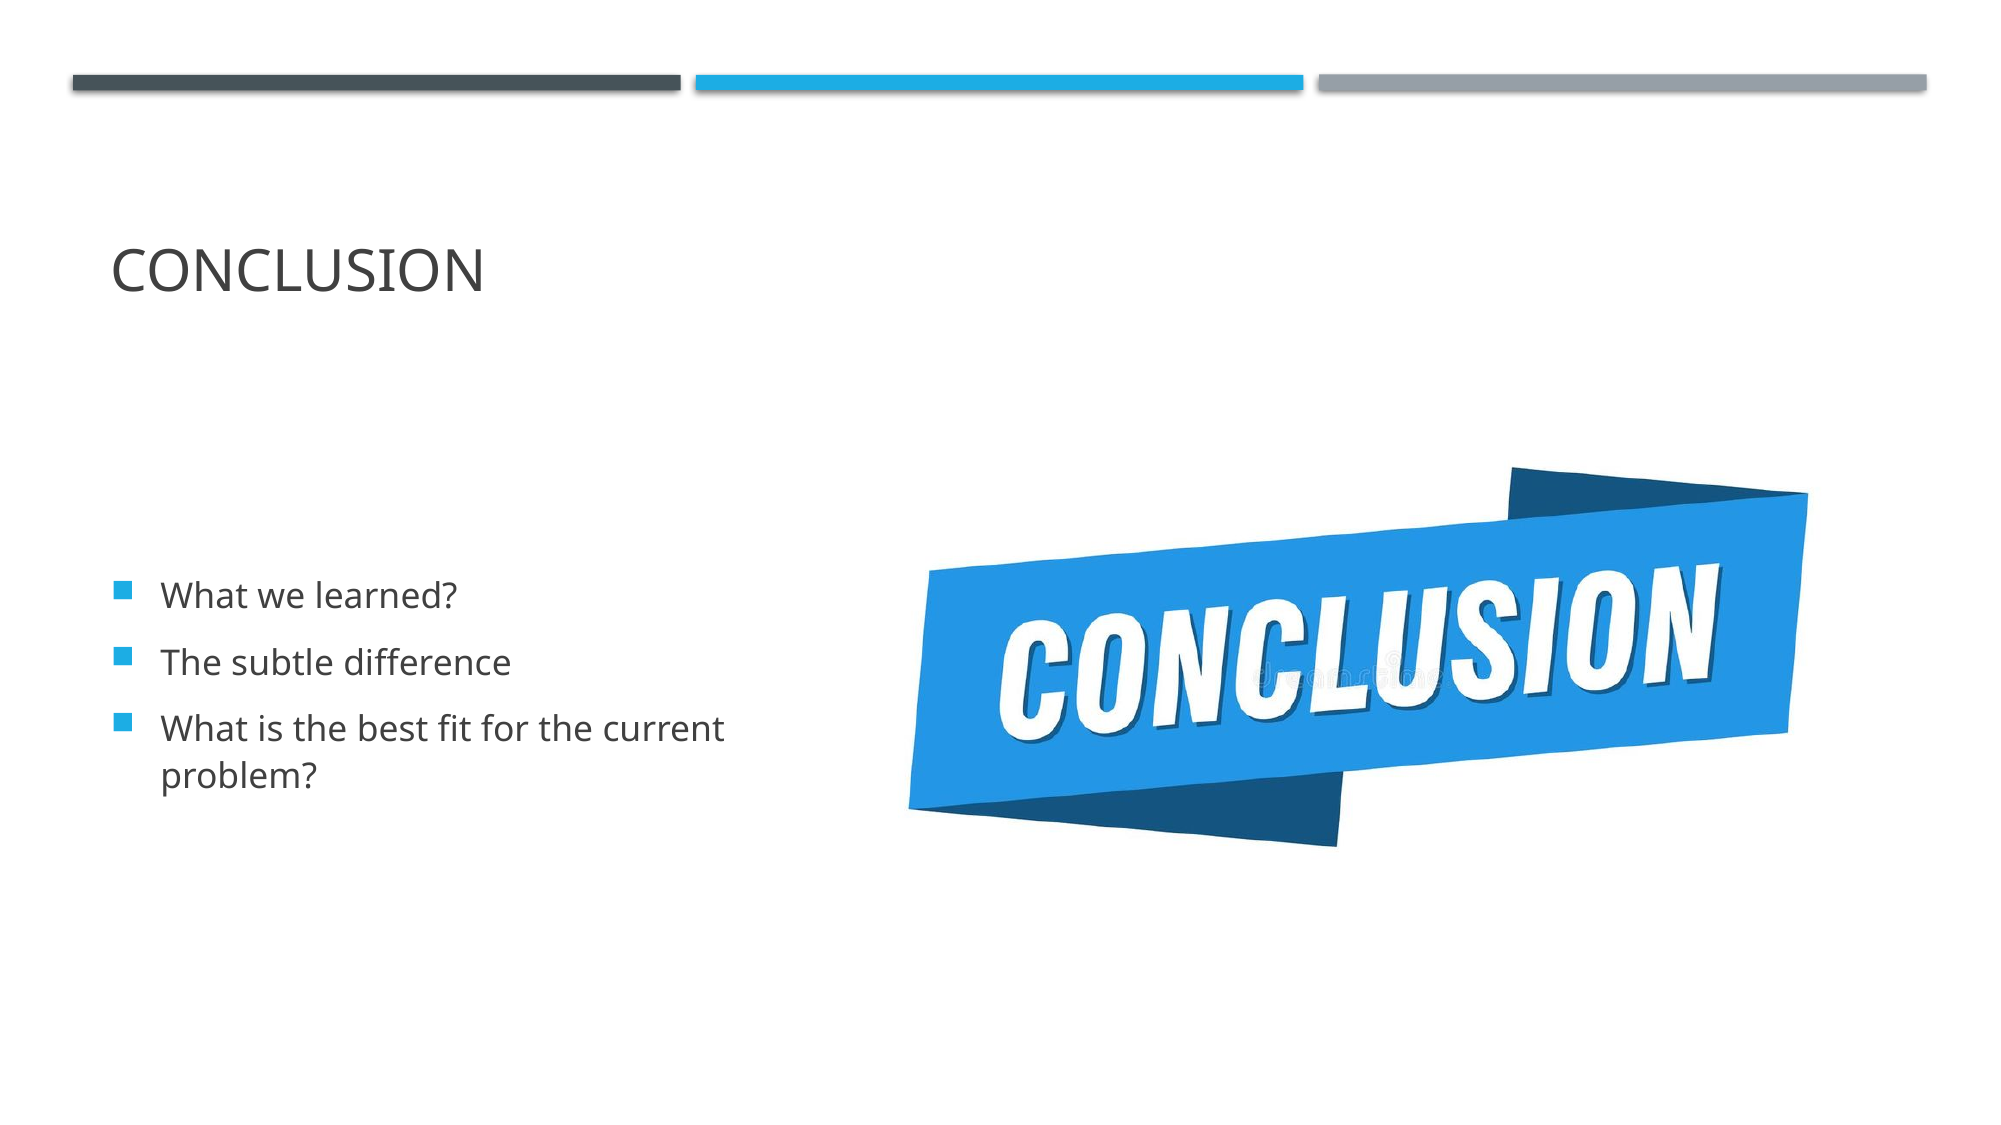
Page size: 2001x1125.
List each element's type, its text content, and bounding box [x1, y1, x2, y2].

list What we learned? The subtle difference What is the best fit for the current problem? [95, 383, 843, 981]
picture [842, 403, 1877, 922]
title conclusion [95, 115, 1905, 311]
